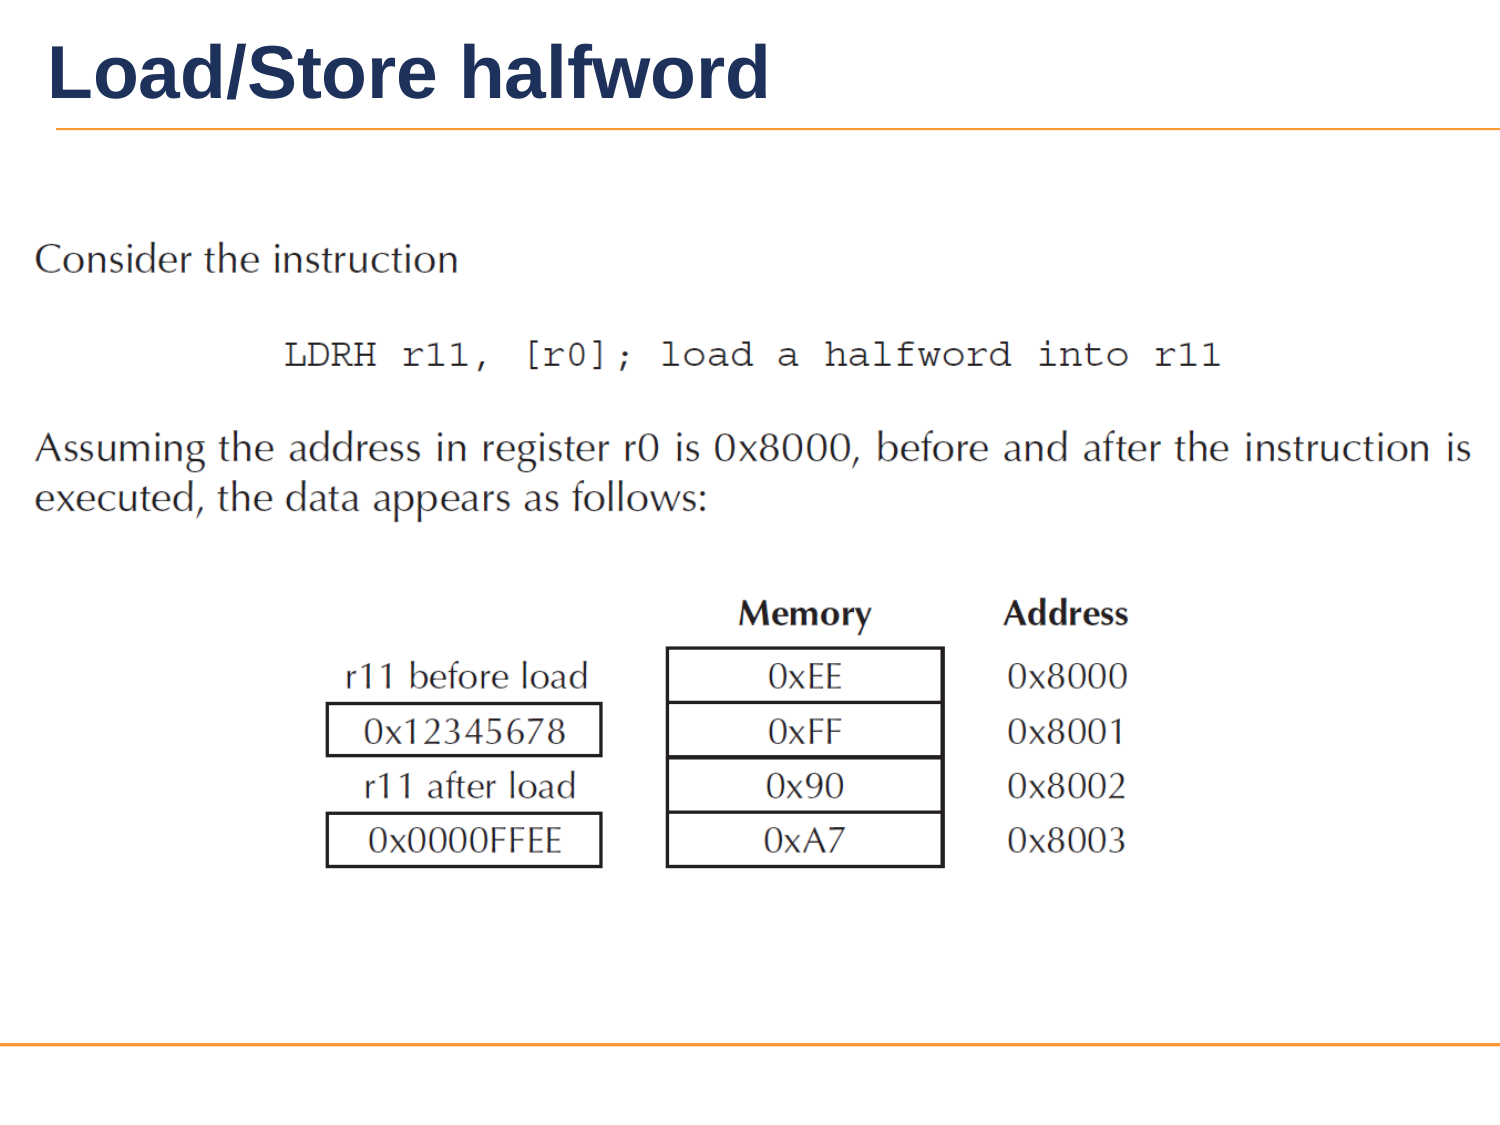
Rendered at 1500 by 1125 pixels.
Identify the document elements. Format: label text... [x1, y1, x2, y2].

title Load/Store halfword [34, 0, 1500, 138]
picture [0, 223, 1500, 927]
